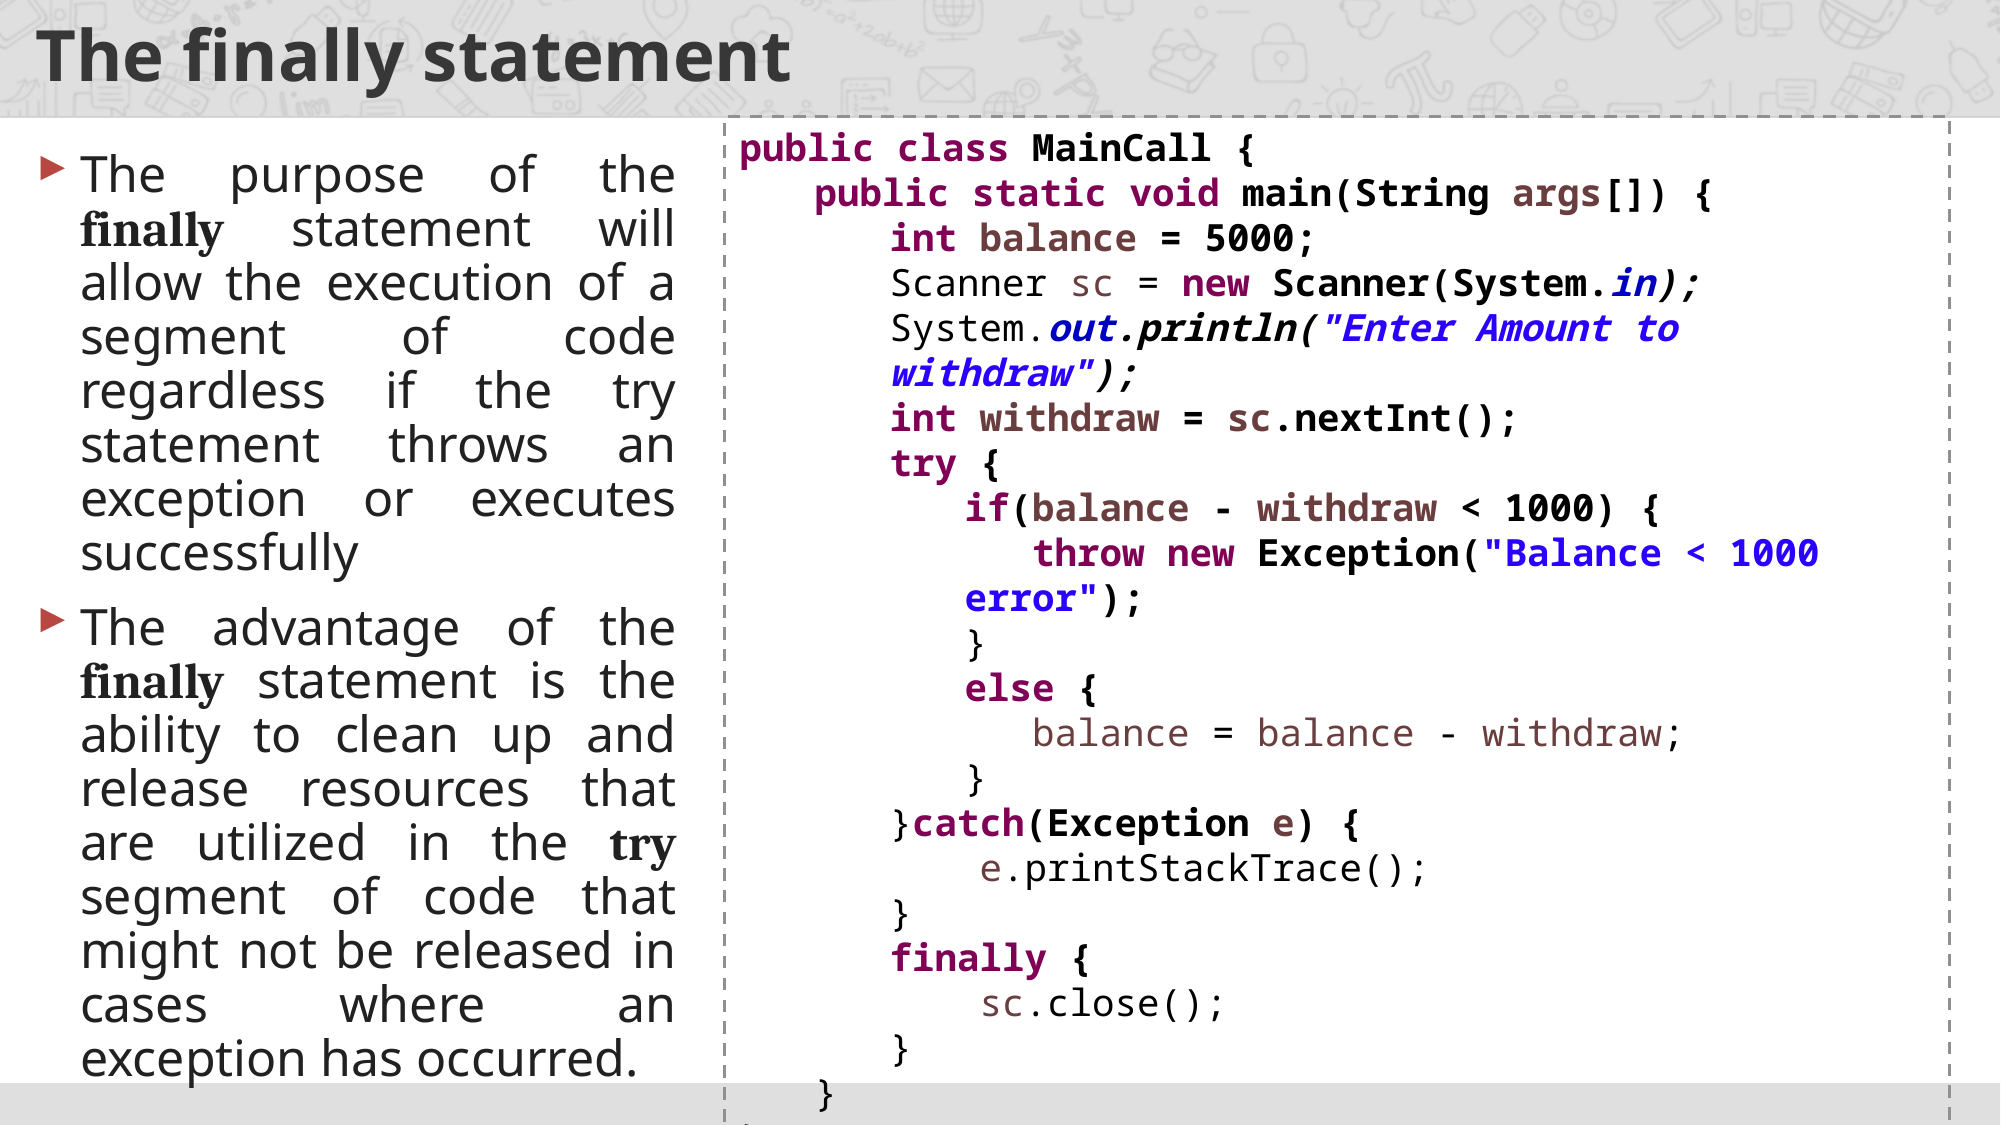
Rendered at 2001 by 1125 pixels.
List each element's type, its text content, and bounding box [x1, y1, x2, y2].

text_box public class MainCall { public static void main(String args[]) { int balance = 5000; Scanner sc = new Scanner(System.in); System.out.println("Enter Amount to withdraw"); int withdraw = sc.nextInt(); try { if(balance - withdraw < 1000) { throw new Exception("Balance < 1000 error"); } else { balance = balance - withdraw; } }catch(Exception e) { e.printStackTrace(); } finally { sc.close(); } } } [724, 116, 1950, 1125]
title The finally statement [0, 0, 2000, 117]
list The purpose of the finally statement will allow the execution of a segment of code regardless if the try statement throws an exception or executes successfully The advantage of the finally statement is the ability to clean up and release resources that are utilized in the try segment of code that might not be released in cases where an exception has occurred. [21, 141, 692, 1059]
